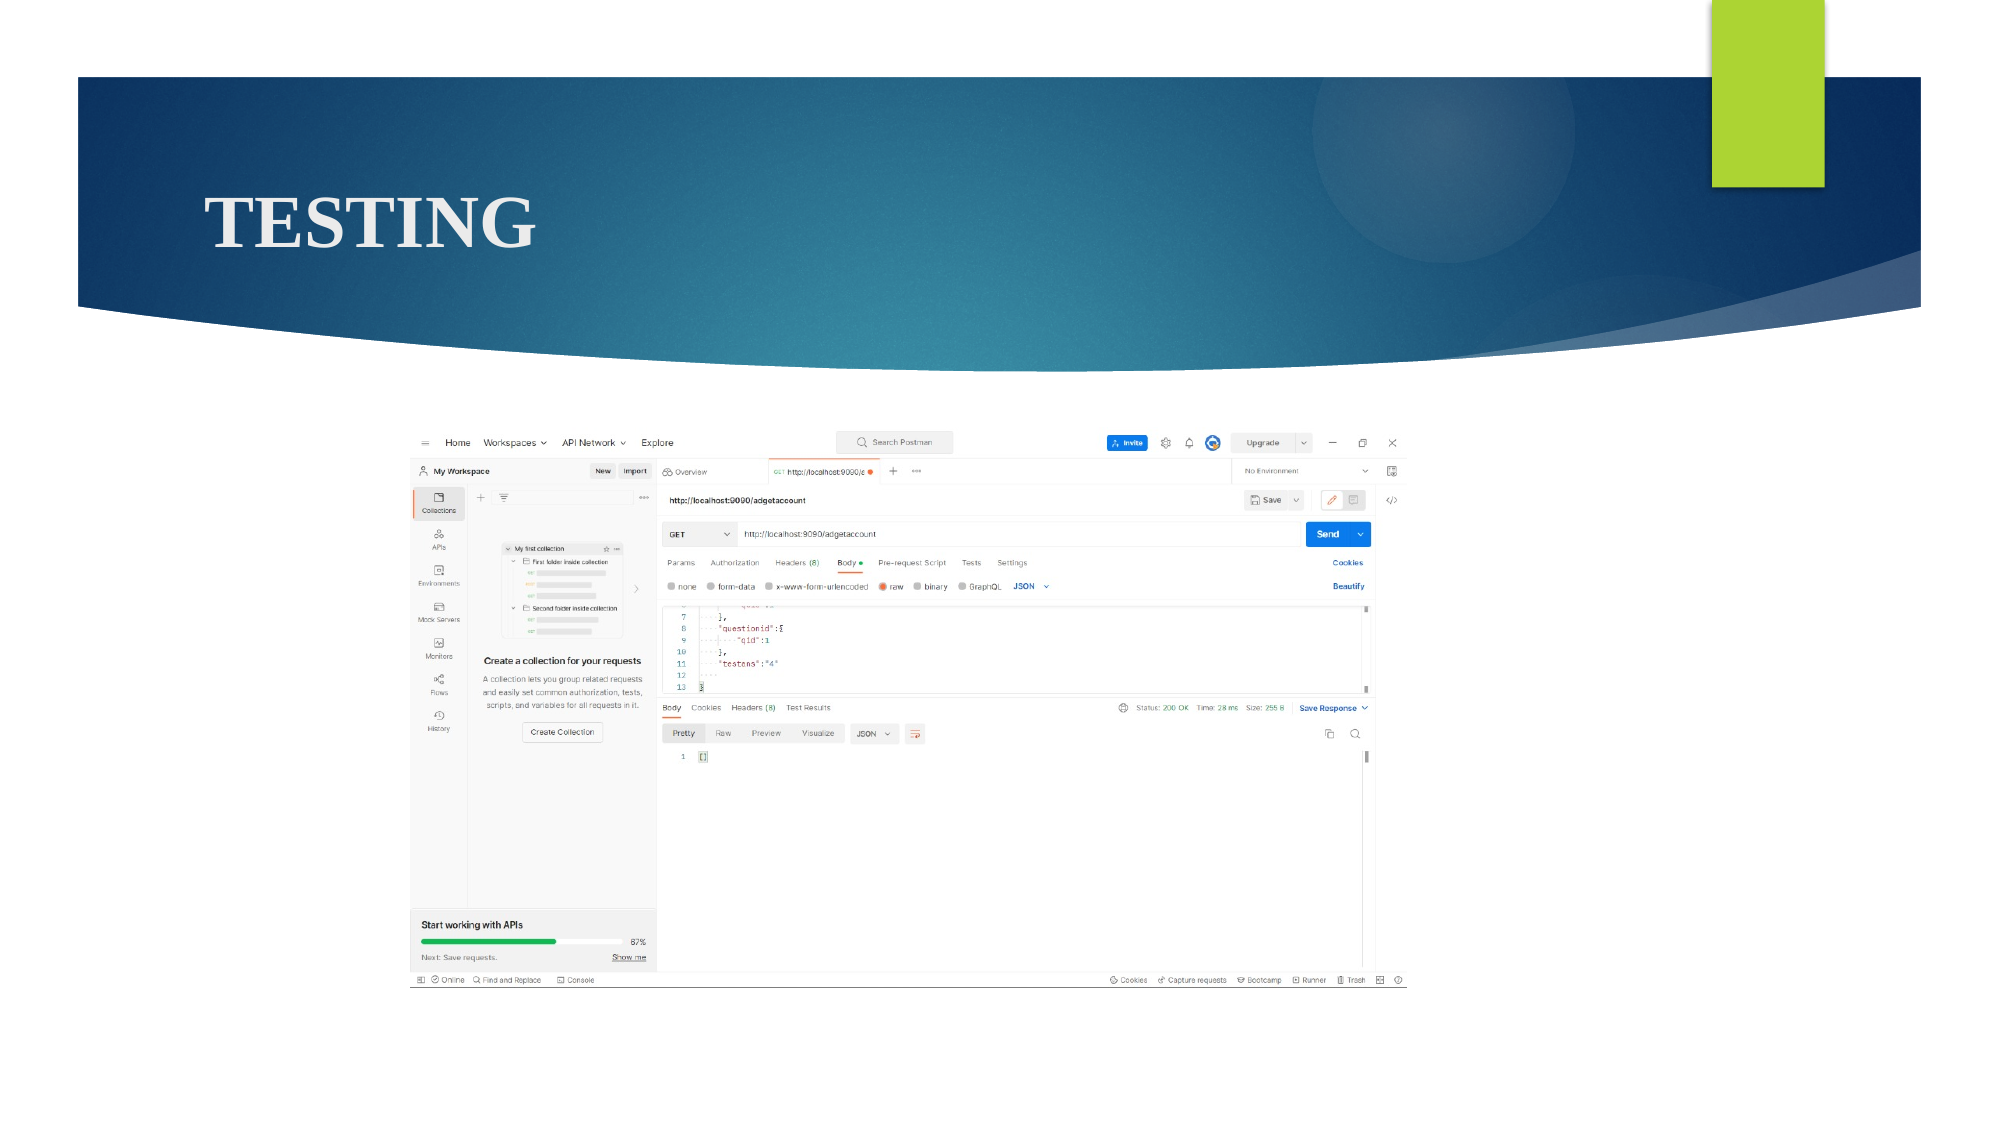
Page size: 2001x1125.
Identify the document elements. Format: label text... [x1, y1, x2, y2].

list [409, 426, 1407, 988]
title TESTING [189, 159, 1627, 276]
